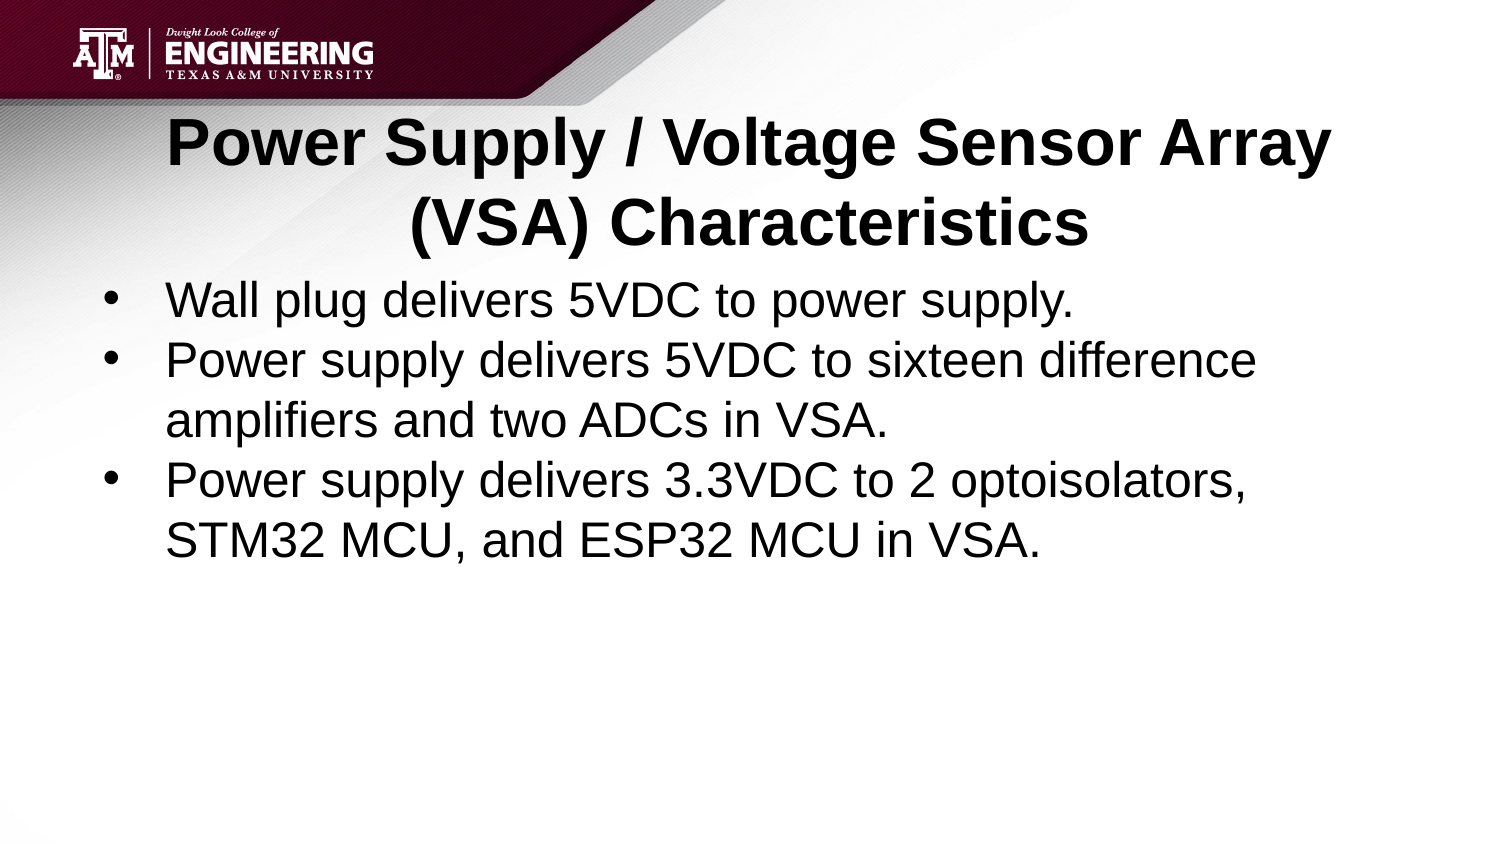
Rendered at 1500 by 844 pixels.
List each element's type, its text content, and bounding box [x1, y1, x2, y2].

title Power Supply / Voltage Sensor Array (VSA) Characteristics [75, 129, 1425, 228]
list Wall plug delivers 5VDC to power supply. Power supply delivers 5VDC to sixteen difference amplifiers and two ADCs in VSA. Power supply delivers 3.3VDC to 2 optoisolators, STM32 MCU, and ESP32 MCU in VSA. [75, 252, 1425, 754]
picture [0, 0, 1500, 844]
